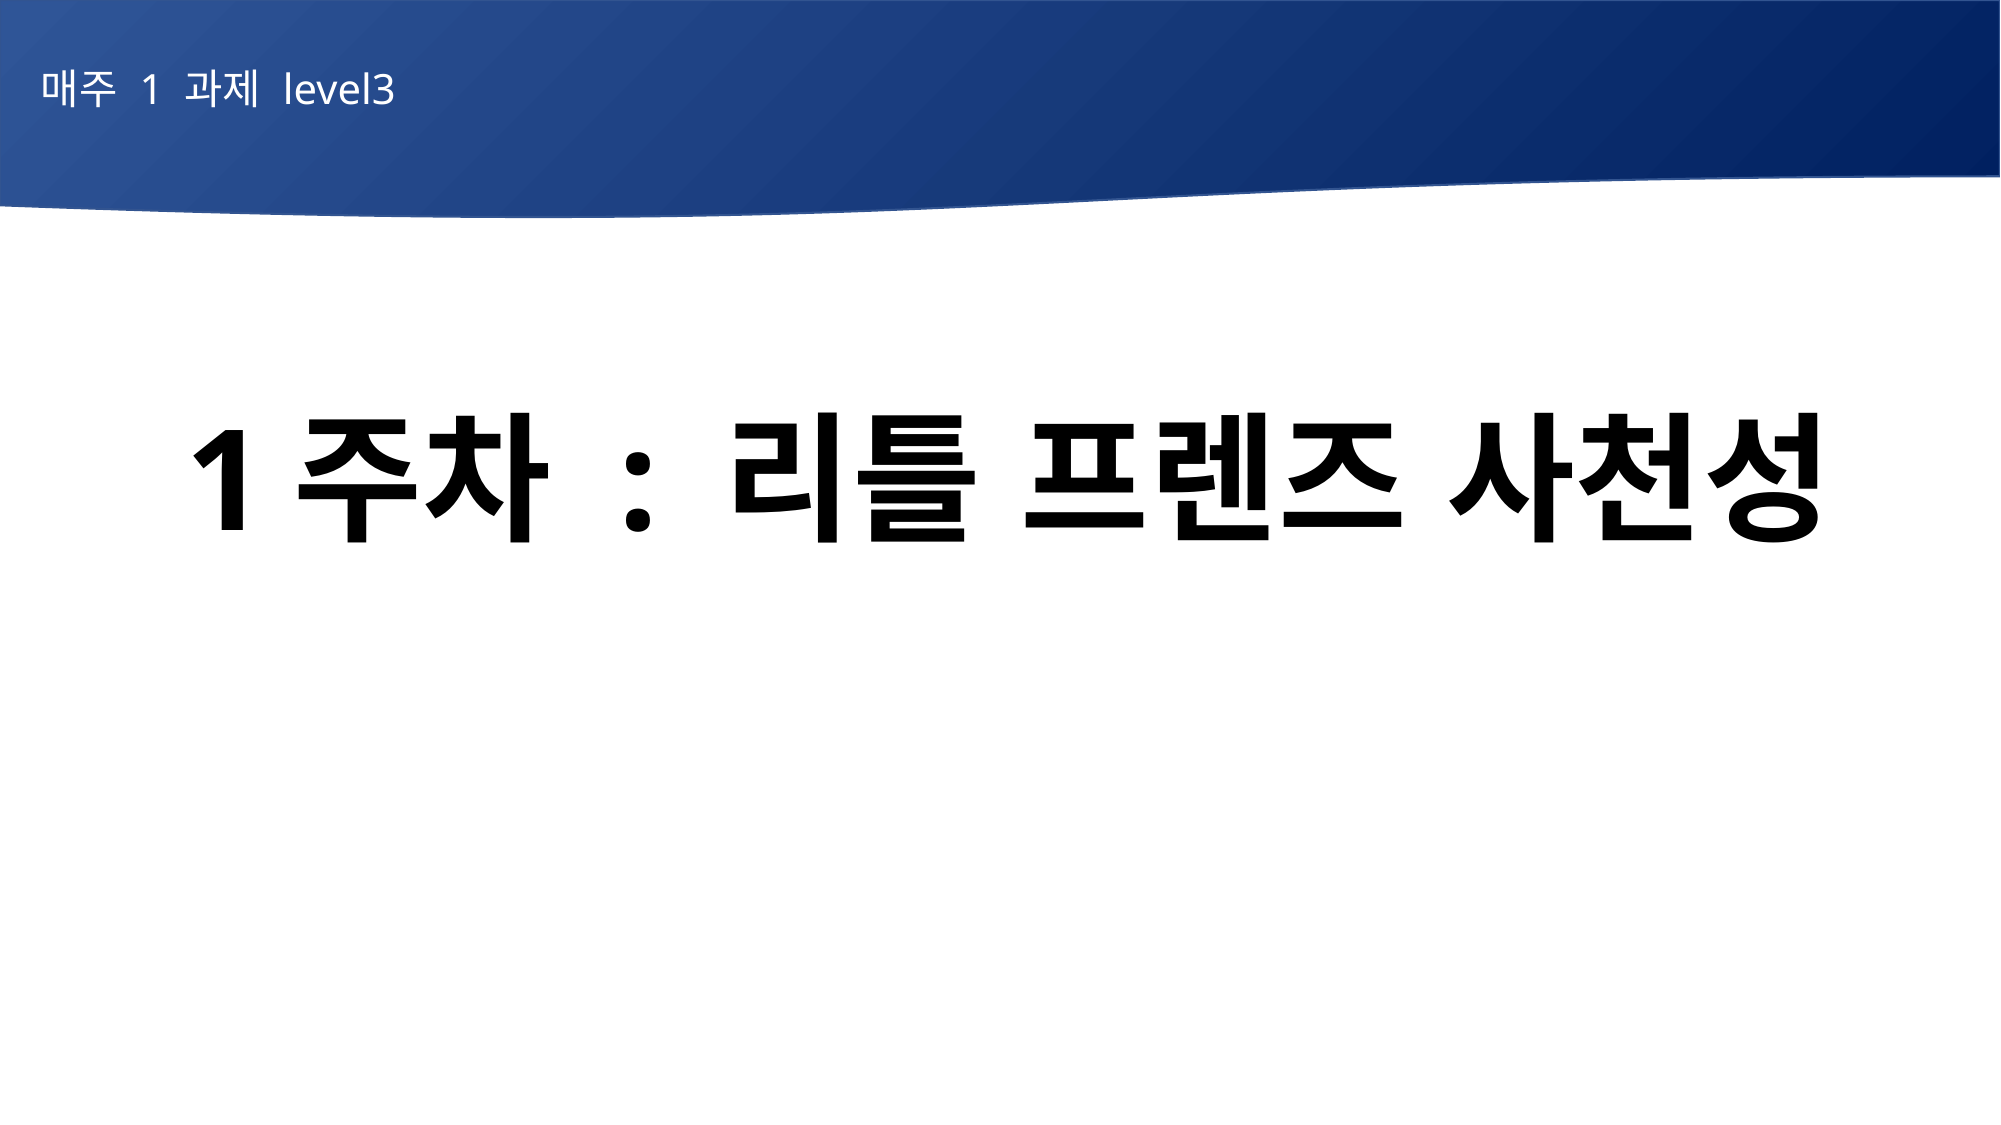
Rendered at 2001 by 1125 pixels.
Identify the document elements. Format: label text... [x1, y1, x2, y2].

subtitle 1주차 : 리틀 프렌즈 사천성 [17, 402, 2000, 674]
text_box 매주 1 과제 level3 [0, 0, 2000, 219]
